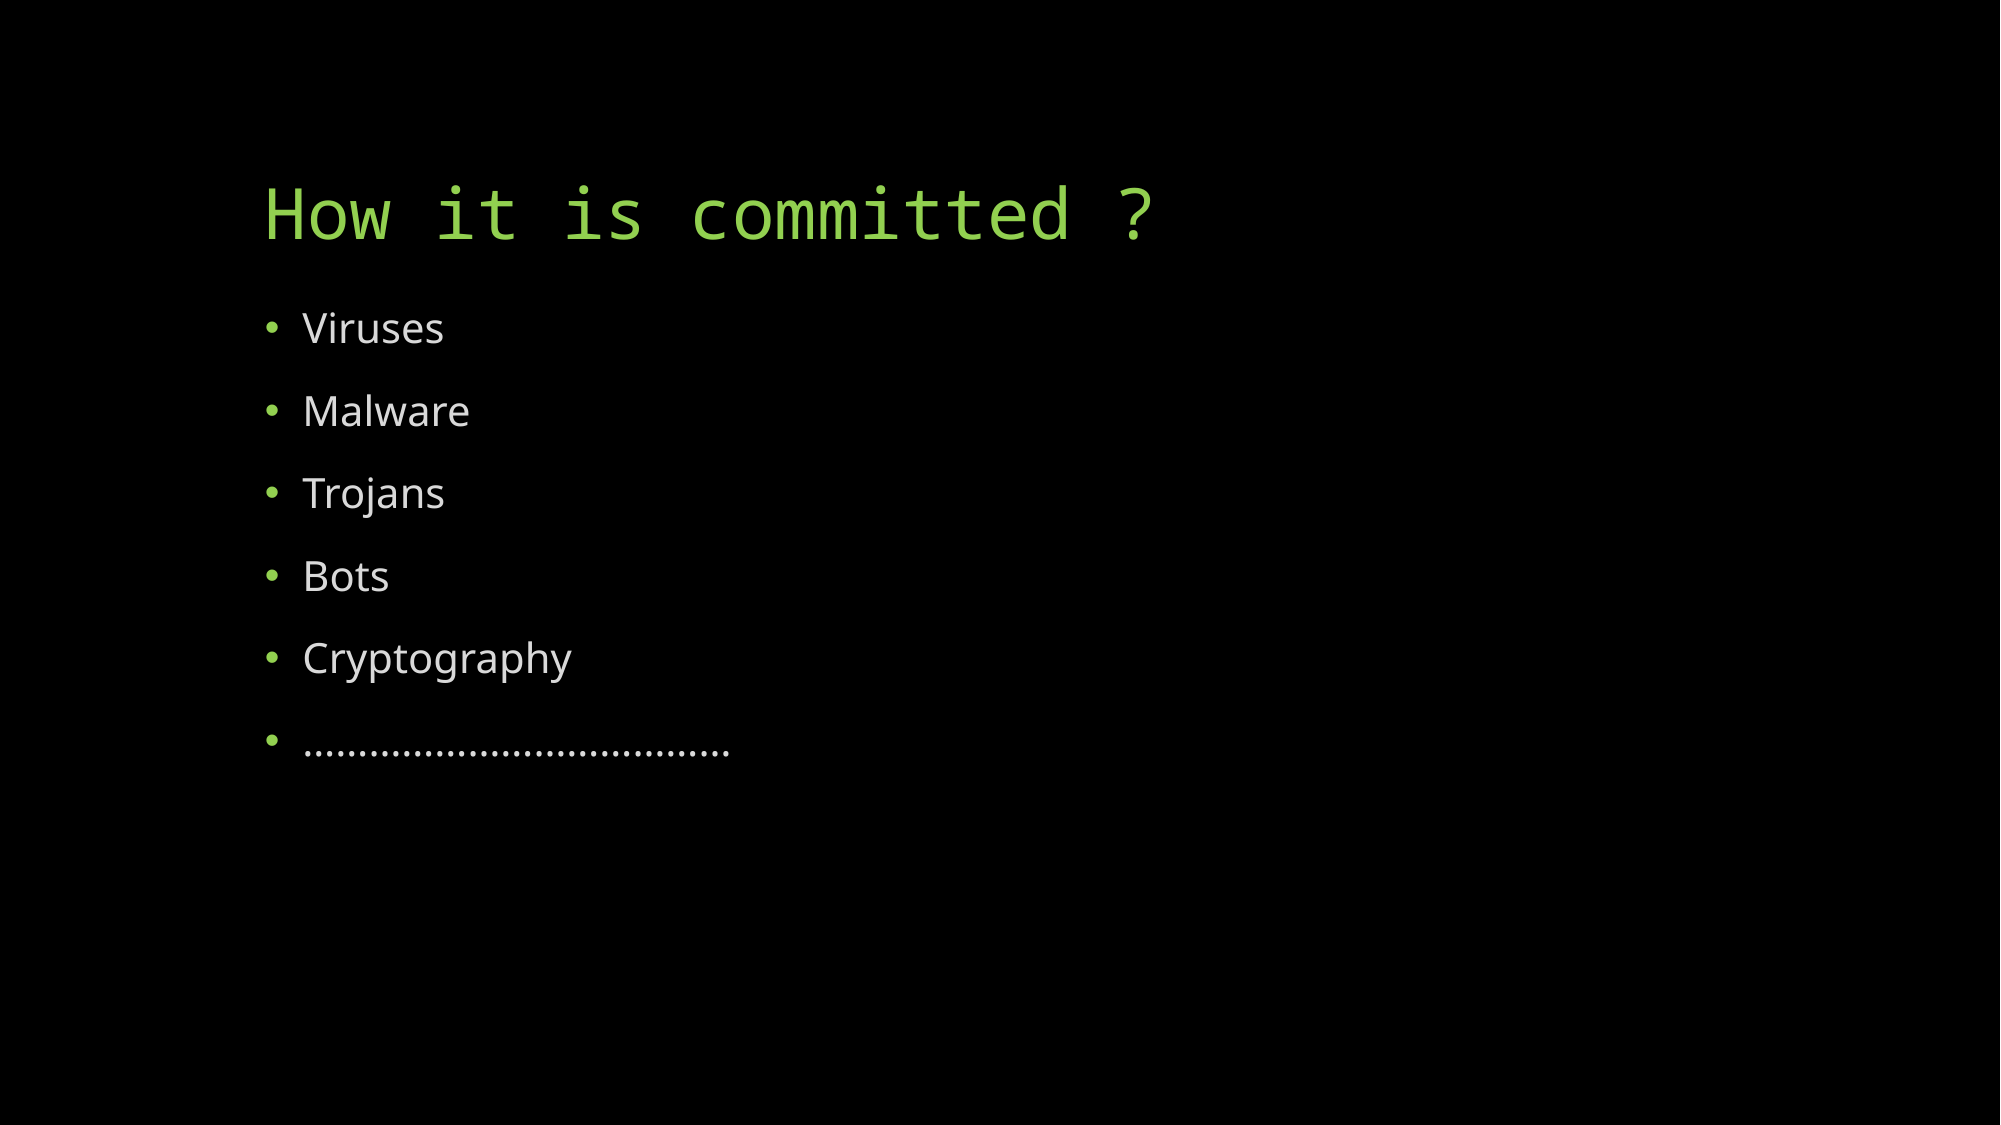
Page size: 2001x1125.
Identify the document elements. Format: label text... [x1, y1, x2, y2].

title How it is committed ? [249, 75, 1750, 263]
list Viruses Malware Trojans Bots Cryptography ………………………………… [249, 299, 1750, 1000]
